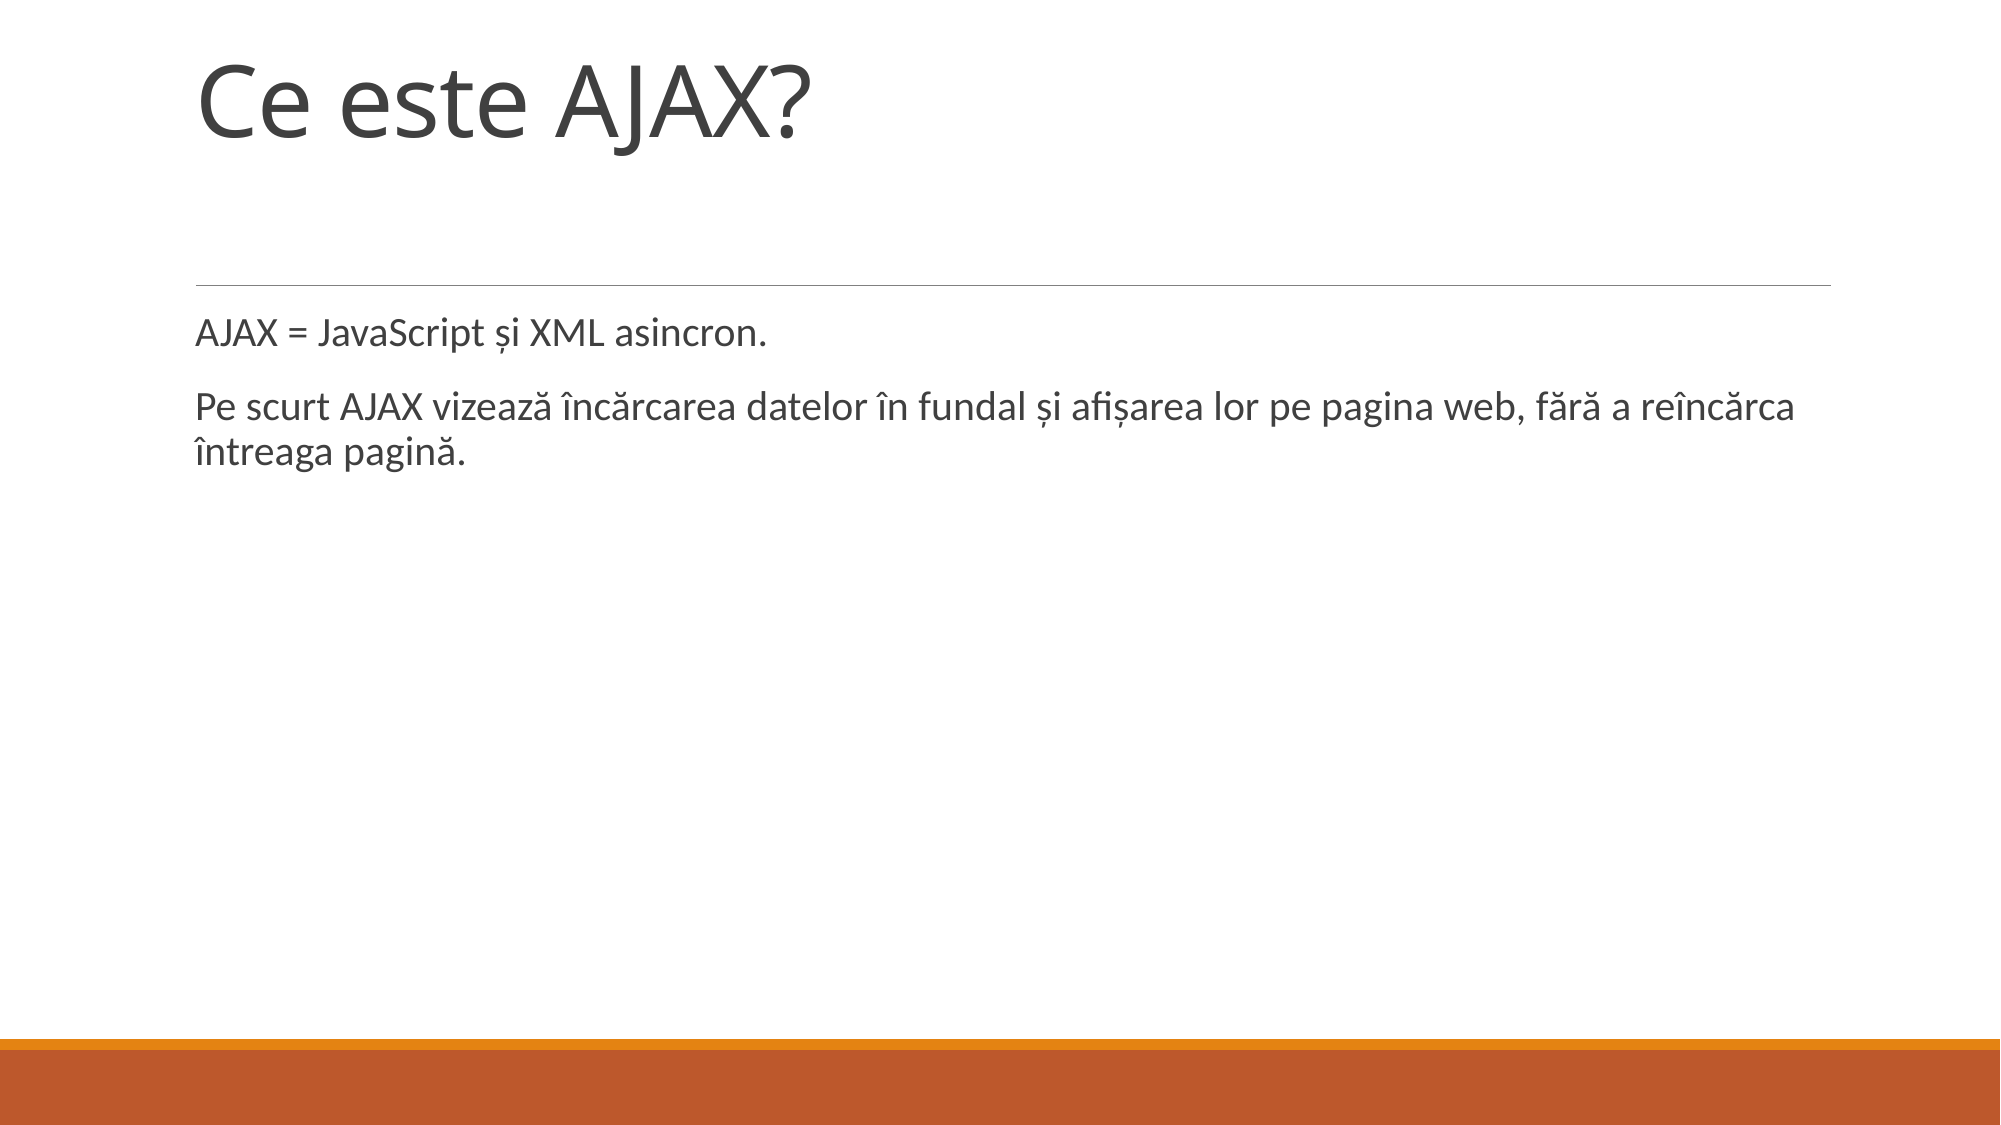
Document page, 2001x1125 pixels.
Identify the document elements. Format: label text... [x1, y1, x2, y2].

title Ce este AJAX? [180, 47, 1830, 285]
list AJAX = JavaScript și XML asincron. Pe scurt AJAX vizează încărcarea datelor în fundal și afișarea lor pe pagina web, fără a reîncărca întreaga pagină. [180, 302, 1830, 963]
